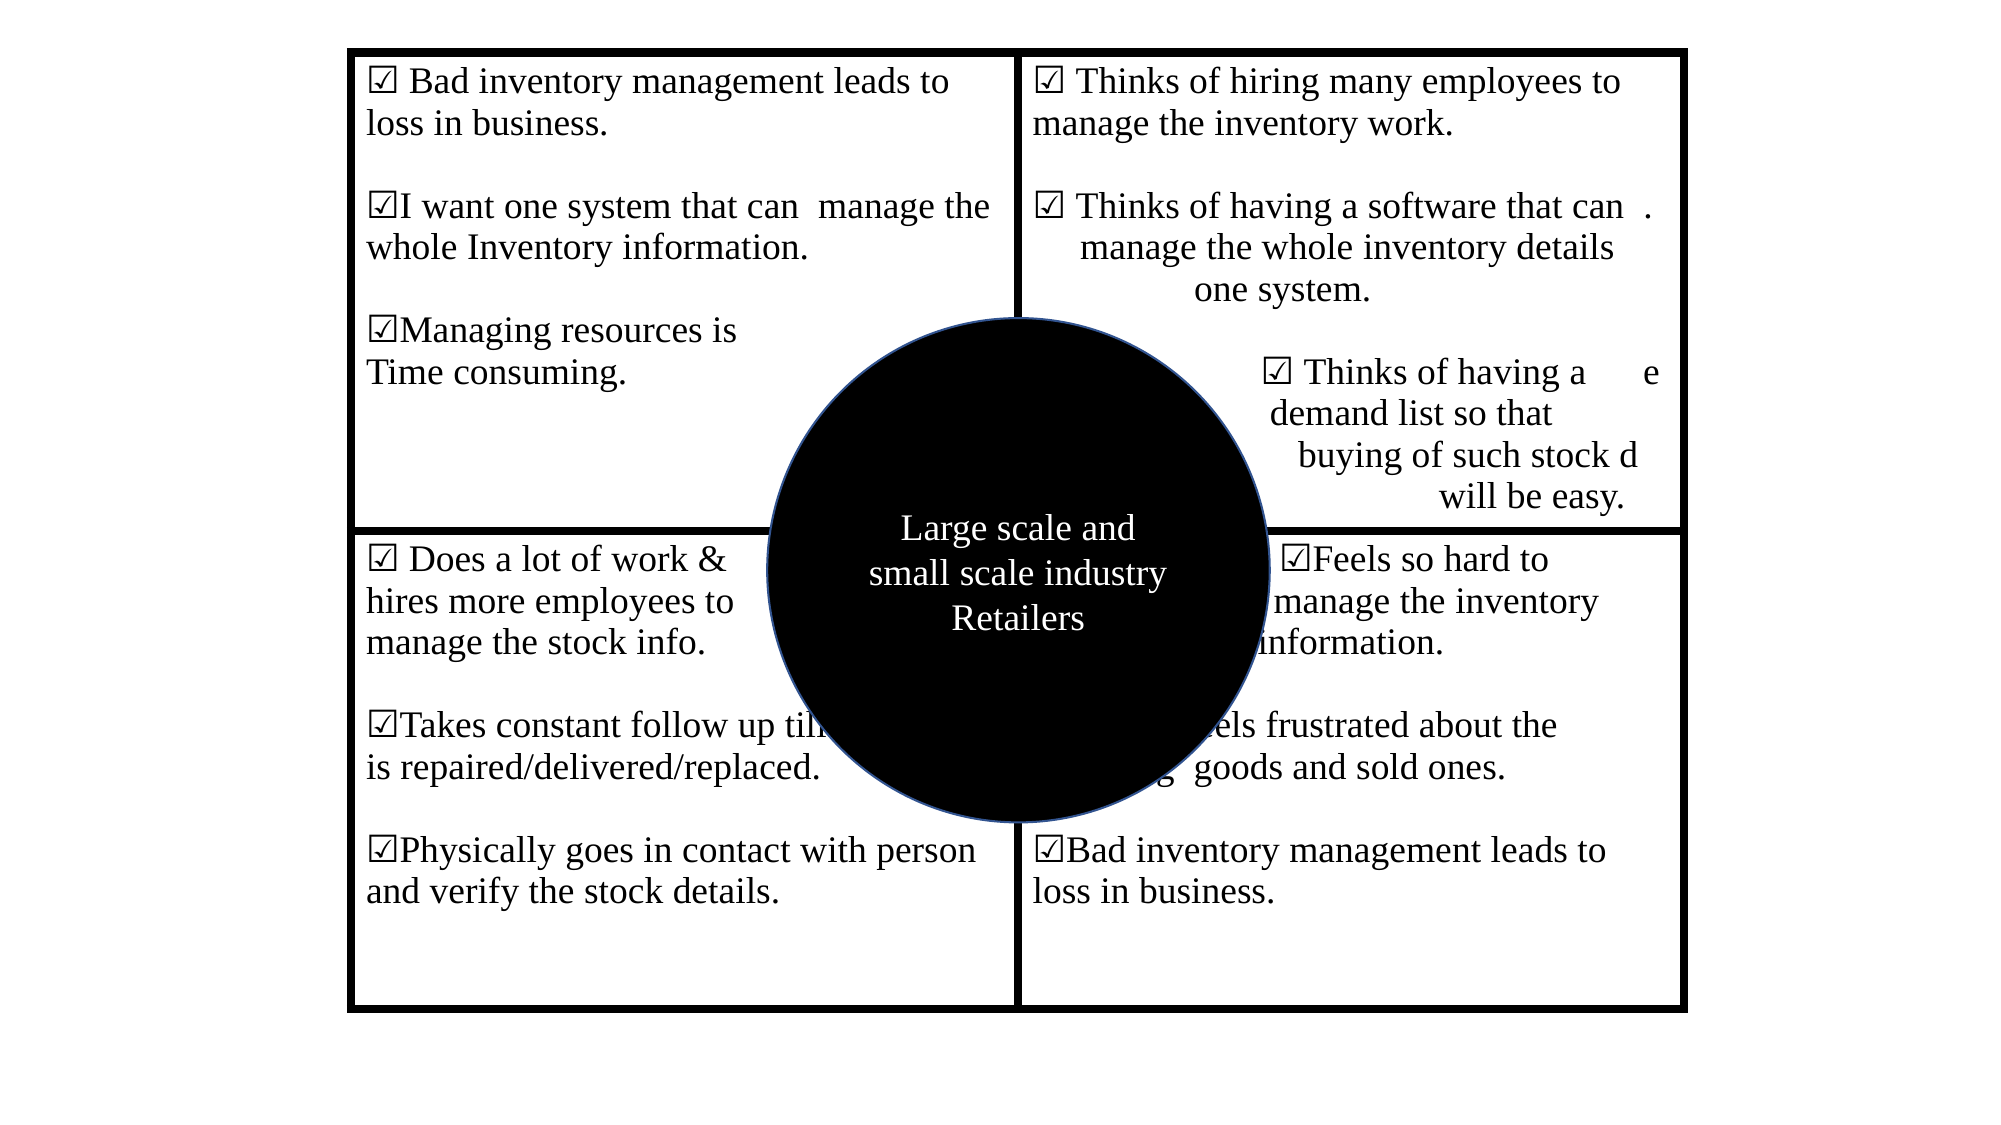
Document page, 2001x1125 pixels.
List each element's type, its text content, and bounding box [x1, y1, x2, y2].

table_cell ☑️Feels so hard to manage the inventory information. ☑️Feels frustrated about the incoming goods and sold ones. ☑️Bad inventory management leads to loss in business. [1022, 535, 1680, 1005]
text_box Large scale and small scale industry Retailers [766, 317, 1271, 824]
table_header ☑️ Bad inventory management leads to loss in business. ☑️I want one system that can manage the whole Inventory information. ☑️Managing resources is Time consuming. [355, 57, 1014, 527]
table_cell ☑️ Does a lot of work & hires more employees to manage the stock info. ☑️Takes constant follow up till item is repaired/delivered/replaced. ☑️Physically goes in contact with person and verify the stock details. [355, 535, 1014, 1005]
table_header ☑️ Thinks of hiring many employees to manage the inventory work. ☑️ Thinks of having a software that can . manage the whole inventory details one system. ☑️ Thinks of having a e demand list so that b buying of such stock d dw will be easy. [1022, 57, 1680, 527]
